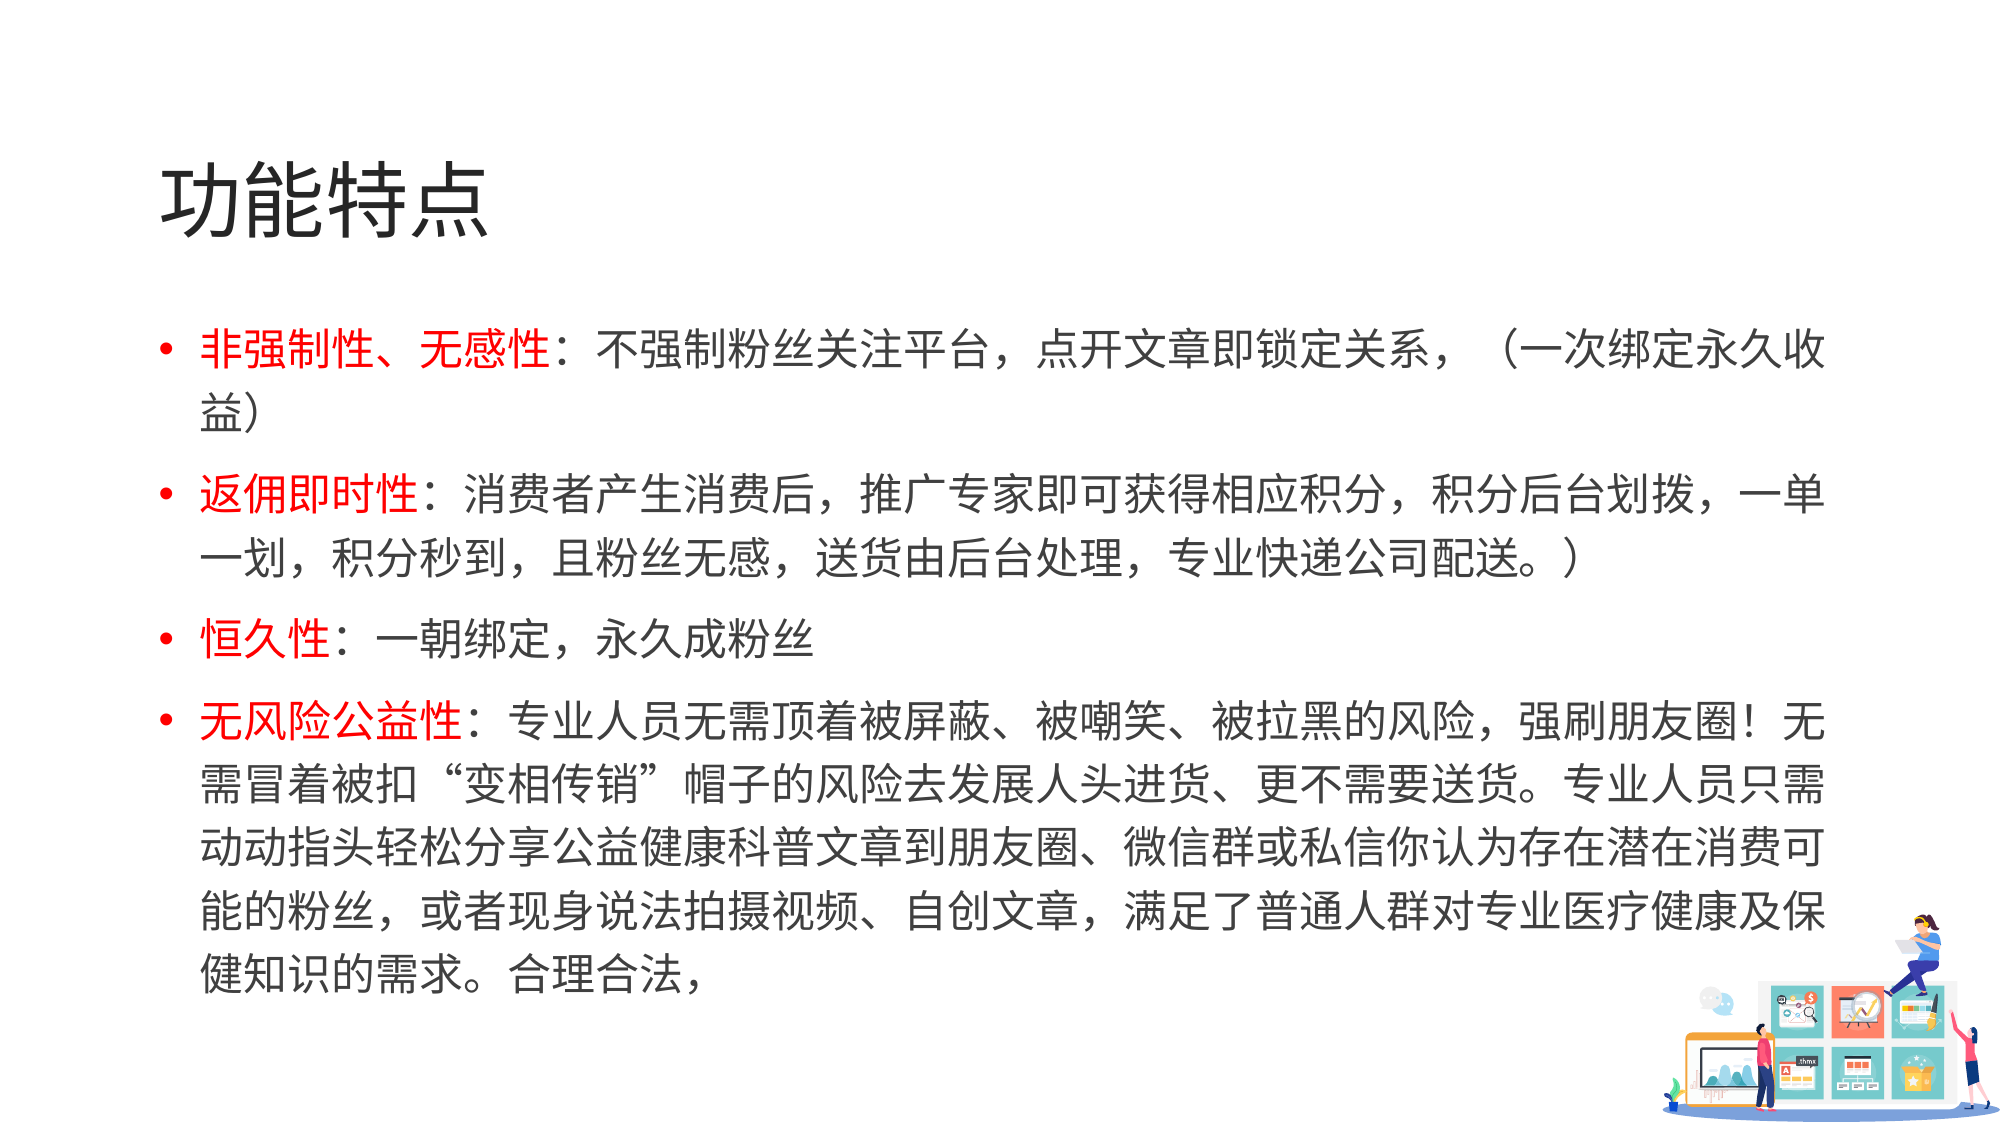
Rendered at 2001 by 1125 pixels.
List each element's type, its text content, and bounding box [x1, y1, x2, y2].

title 功能特点 [143, 121, 1857, 280]
list 非强制性、无感性：不强制粉丝关注平台，点开文章即锁定关系，（一次绑定永久收益） 返佣即时性：消费者产生消费后，推广专家即可获得相应积分，积分后台划拨，一单一划，积分秒到，且粉丝无感，送货由后台处理，专业快递公司配送。） 恒久性：一朝绑定，永久成粉丝 无风险公益性：专业人员无需顶着被屏蔽、被嘲笑、被拉黑的风险，强刷朋友圈！无需冒着被扣“变相传销”帽子的风险去发展人头进货、更不需要送货。专业人员只需动动指头轻松分享公益健康科普文章到朋友圈、微信群或私信你认为存在潜在消费可能的粉丝，或者现身说法拍摄视频、自创文章，满足了普通人群对专业医疗健康及保健知识的需求。合理合法， [143, 303, 1857, 1013]
